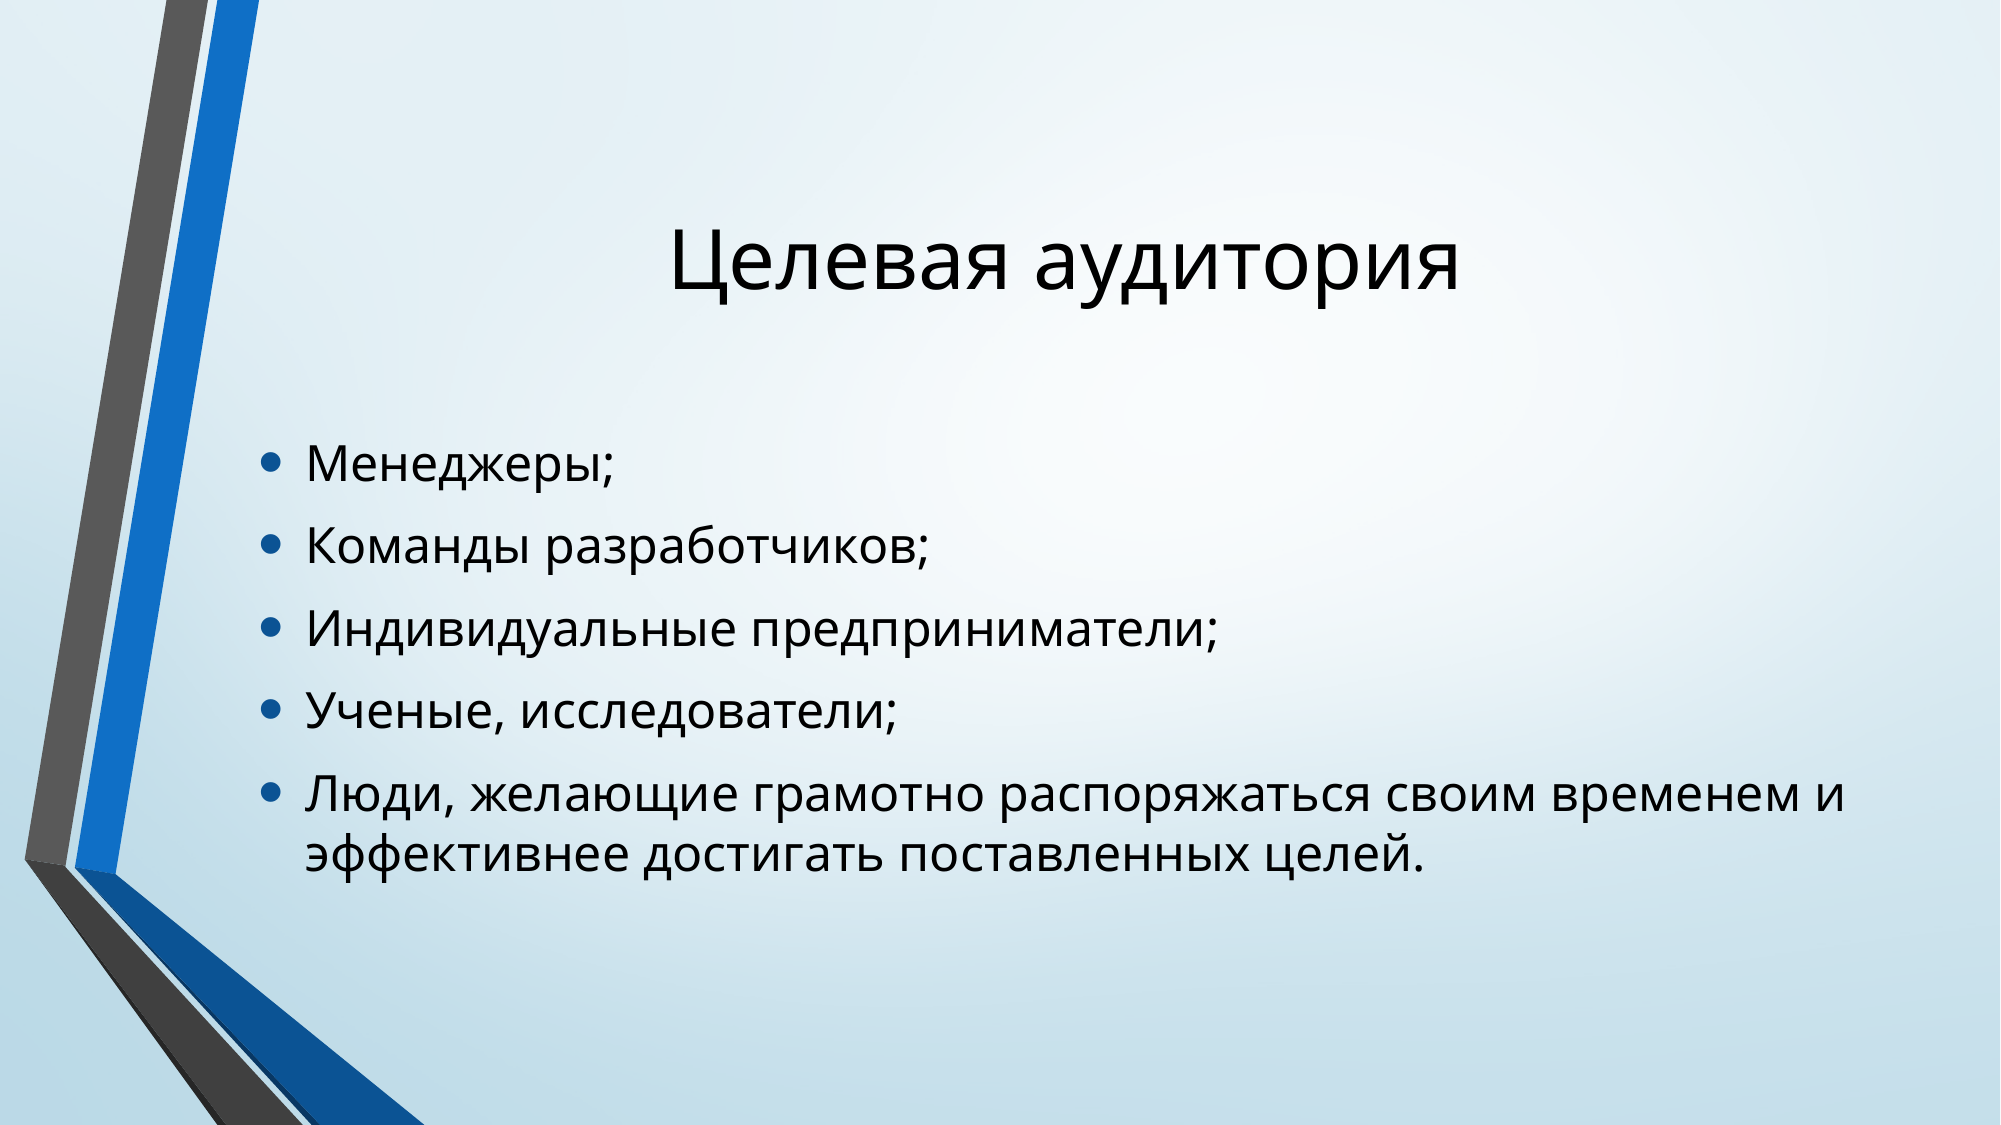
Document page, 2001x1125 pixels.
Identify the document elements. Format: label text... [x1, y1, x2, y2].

list Менеджеры; Команды разработчиков; Индивидуальные предприниматели; Ученые, исследователи; Люди, желающие грамотно распоряжаться своим временем и эффективнее достигать поставленных целей. [243, 399, 1887, 913]
title Целевая аудитория [243, 112, 1887, 399]
